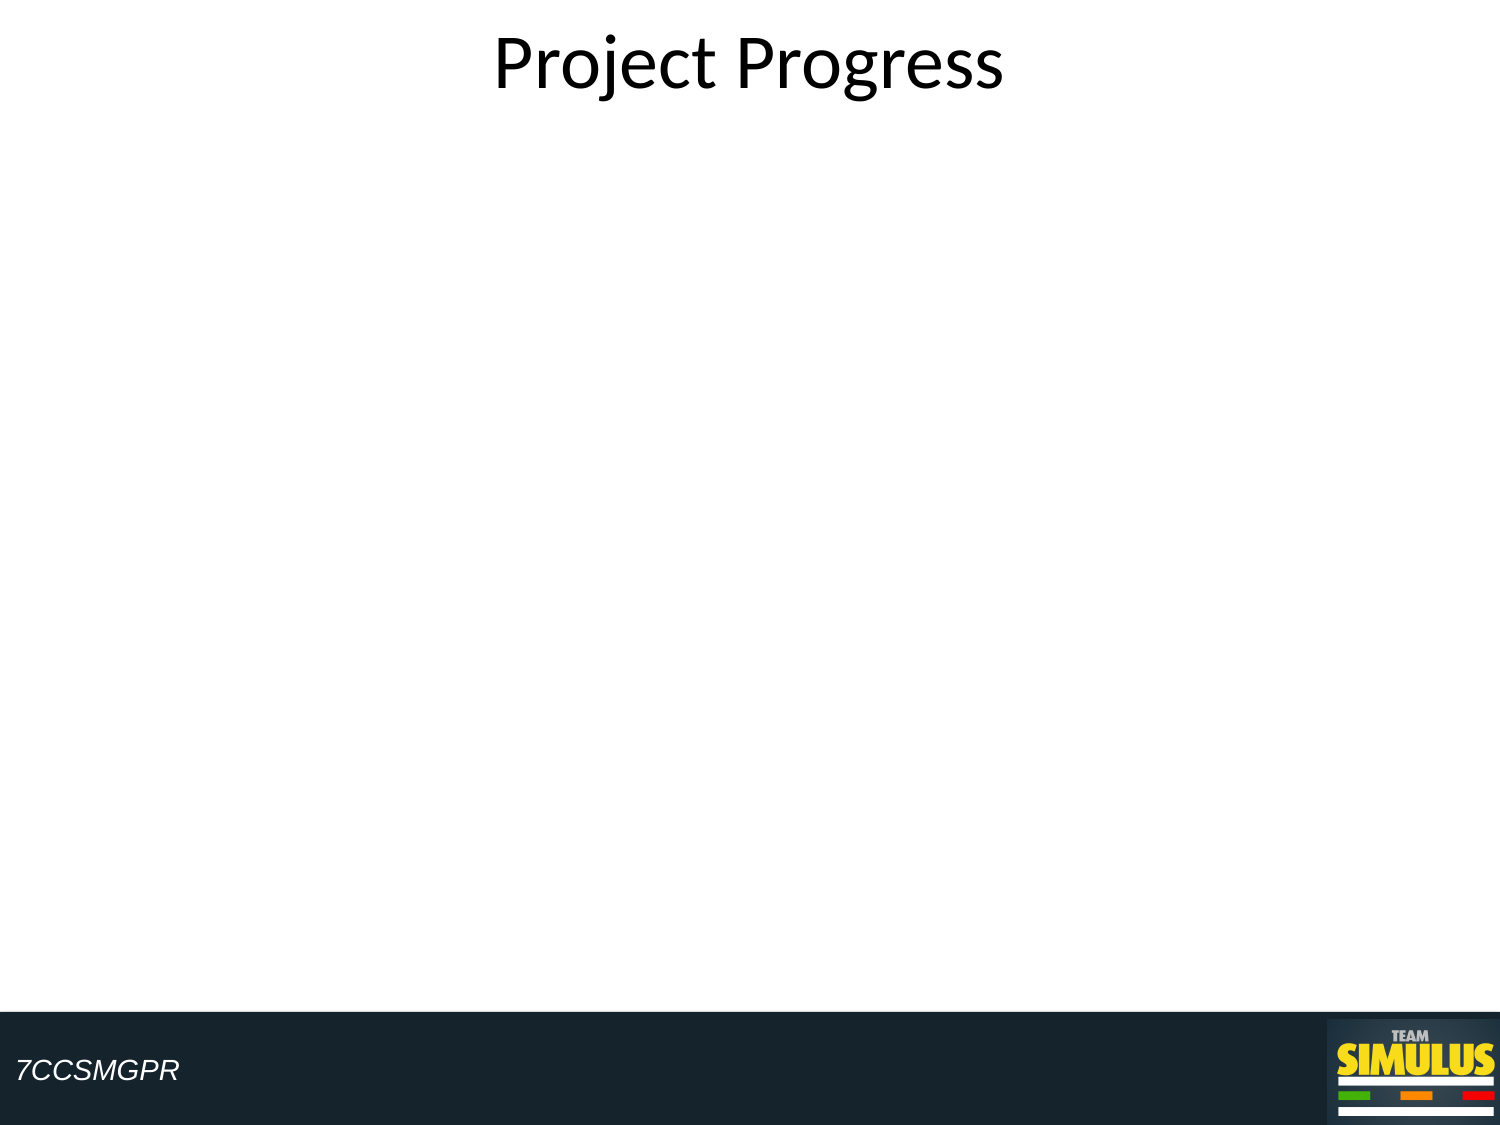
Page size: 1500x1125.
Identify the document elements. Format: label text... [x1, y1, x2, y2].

title Project Progress [112, 2, 1388, 112]
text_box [0, 1011, 1500, 1125]
